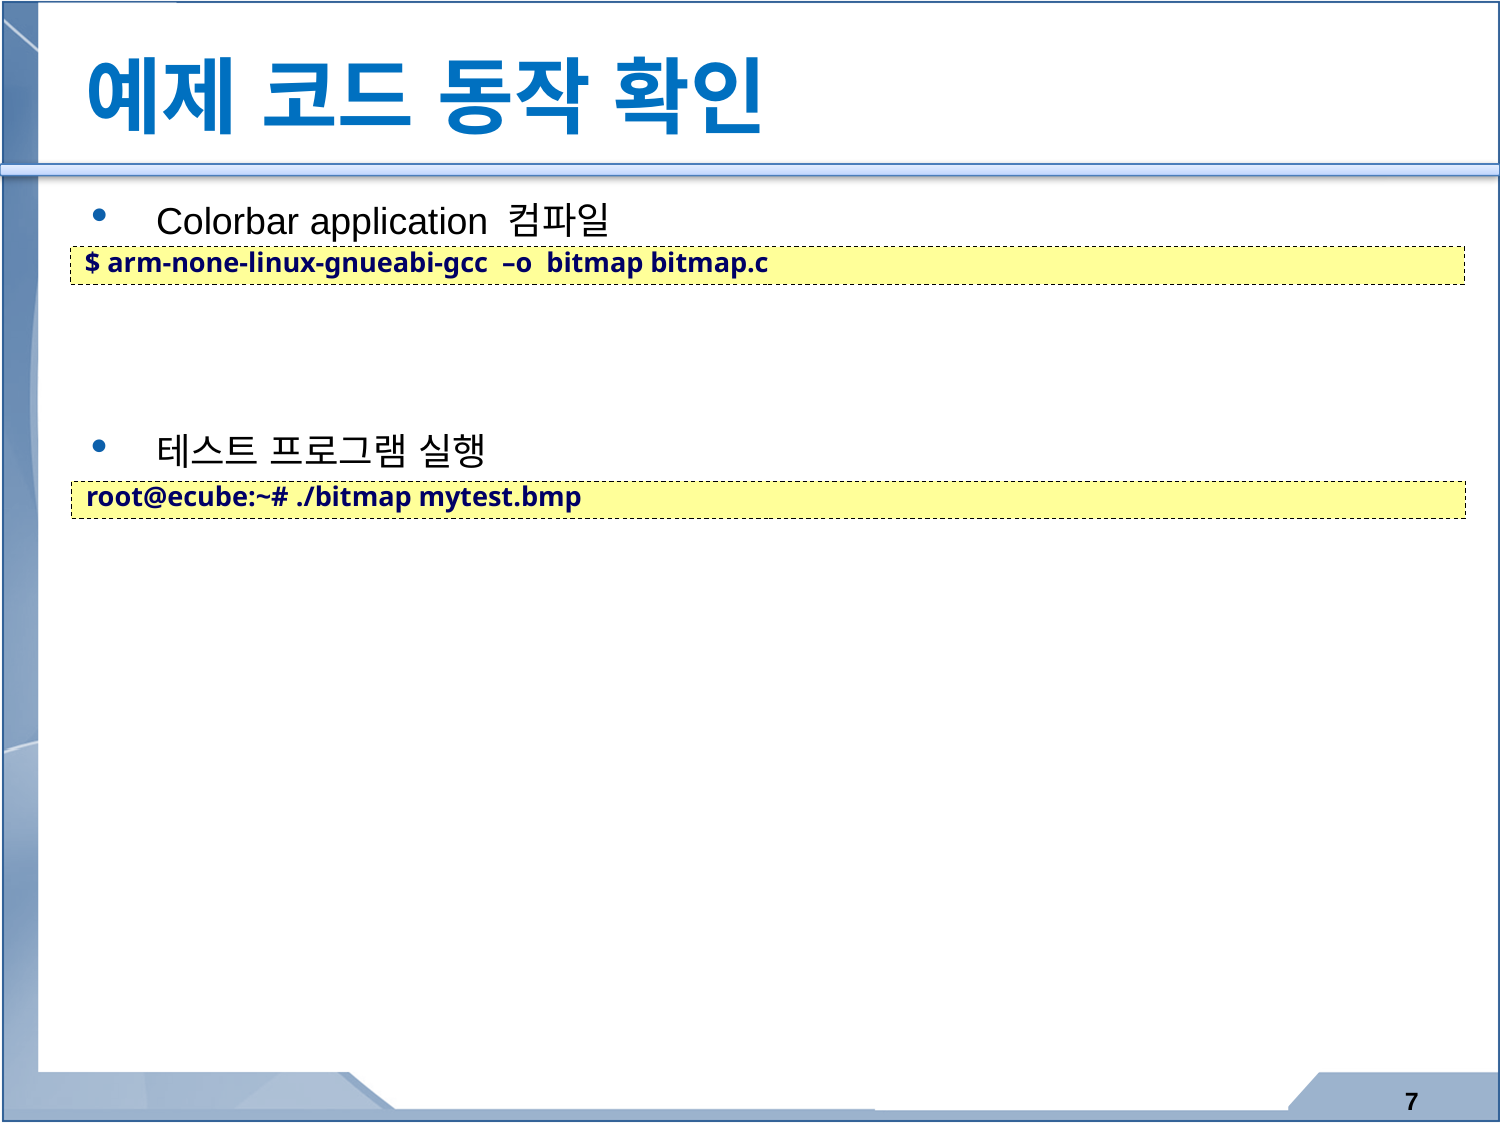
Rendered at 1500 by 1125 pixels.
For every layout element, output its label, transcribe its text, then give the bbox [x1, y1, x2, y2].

title 예제 코드 동작 확인 [70, 35, 1477, 155]
slide_number 7 [1347, 1078, 1477, 1114]
text_box 테스트 프로그램 실행 [71, 420, 1479, 542]
text_box Colorbar application 컴파일 [72, 189, 1479, 312]
text_box root@ecube:~# ./bitmap mytest.bmp [71, 481, 1466, 519]
